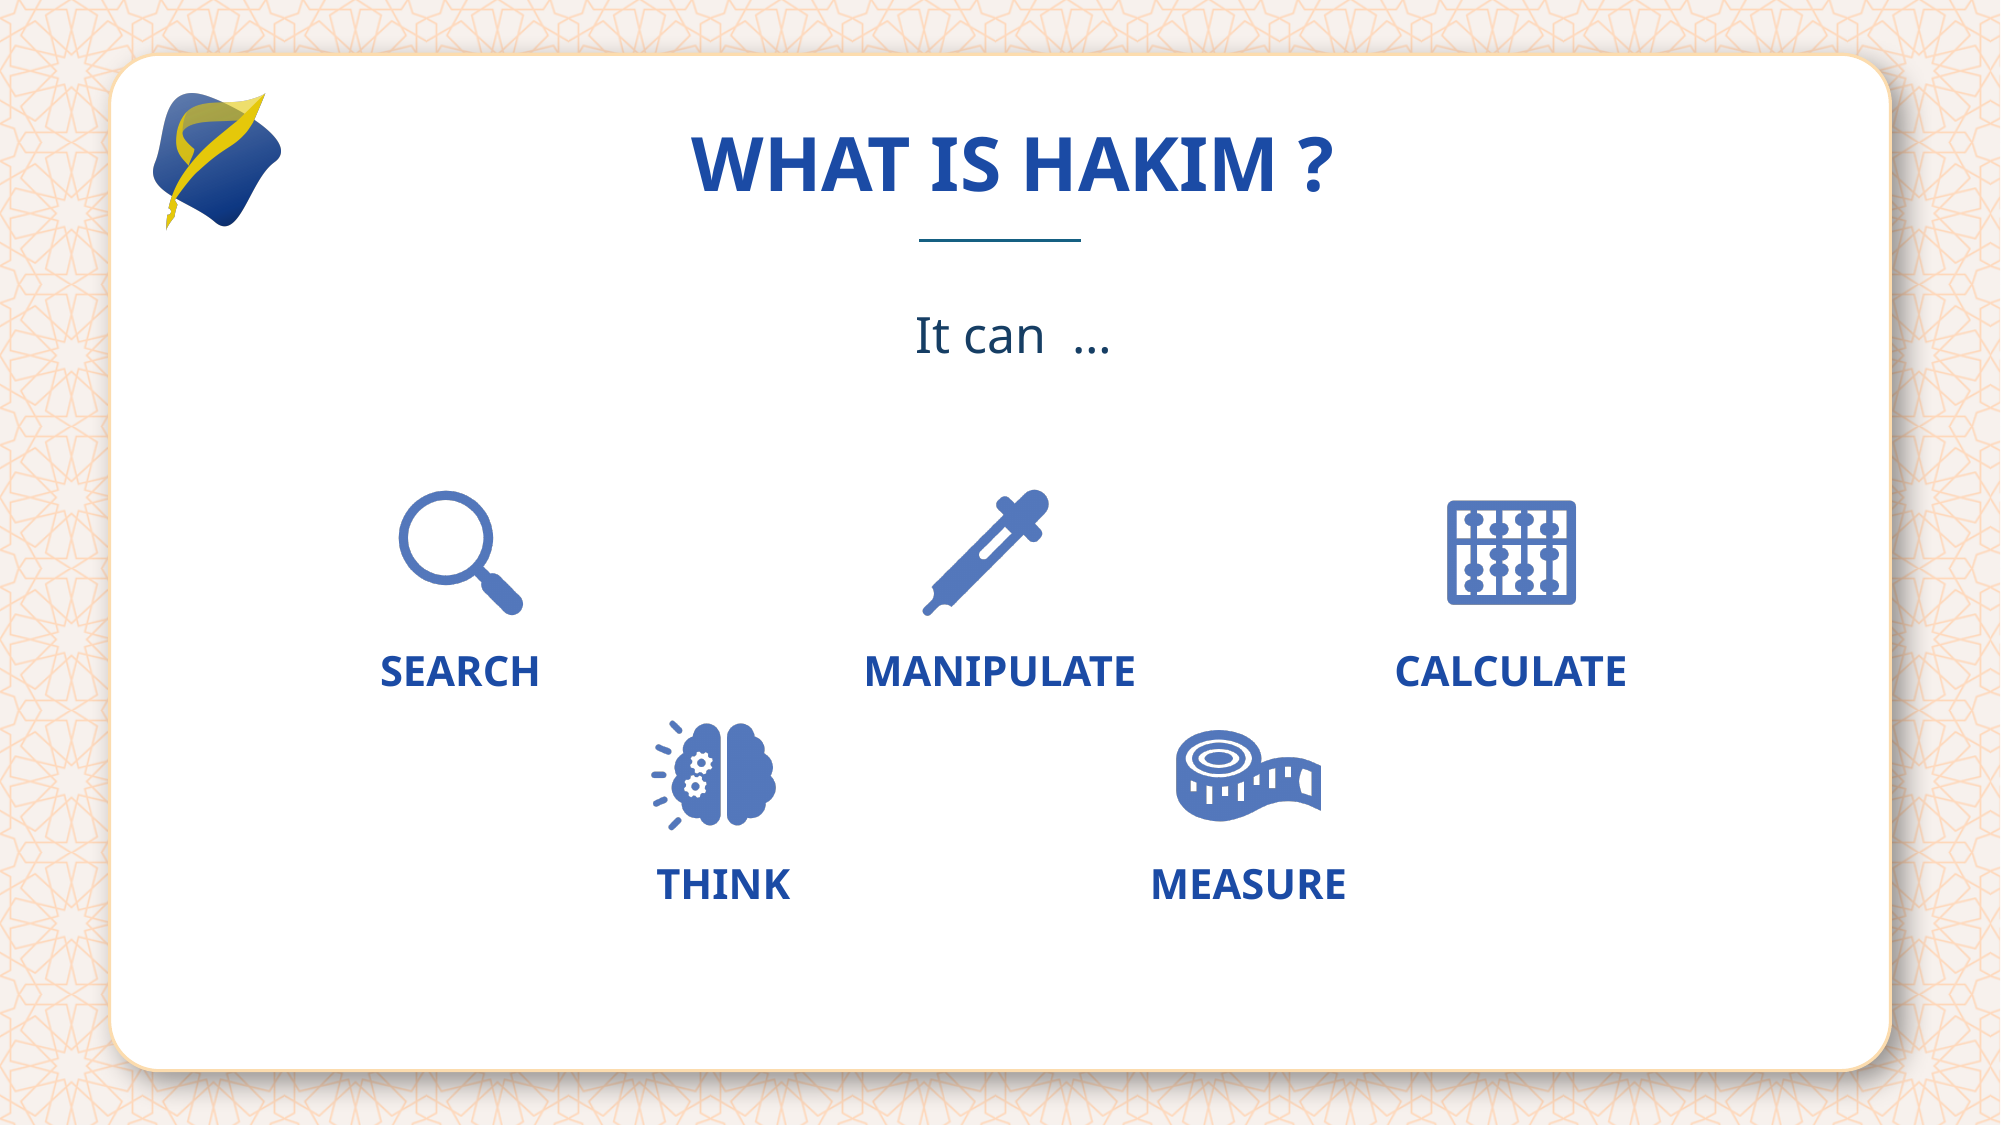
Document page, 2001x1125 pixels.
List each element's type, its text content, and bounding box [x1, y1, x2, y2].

text_box MEASURE [1135, 850, 1362, 916]
text_box CALCULATE [1379, 637, 1643, 703]
text_box WHAT IS HAKIM ? [676, 108, 1351, 214]
picture [0, 0, 2001, 1125]
text_box THINK [641, 850, 806, 916]
text_box It can … [655, 296, 1372, 371]
text_box SEARCH [365, 637, 557, 703]
text_box MANIPULATE [848, 637, 1152, 703]
text_box [108, 52, 1892, 1073]
